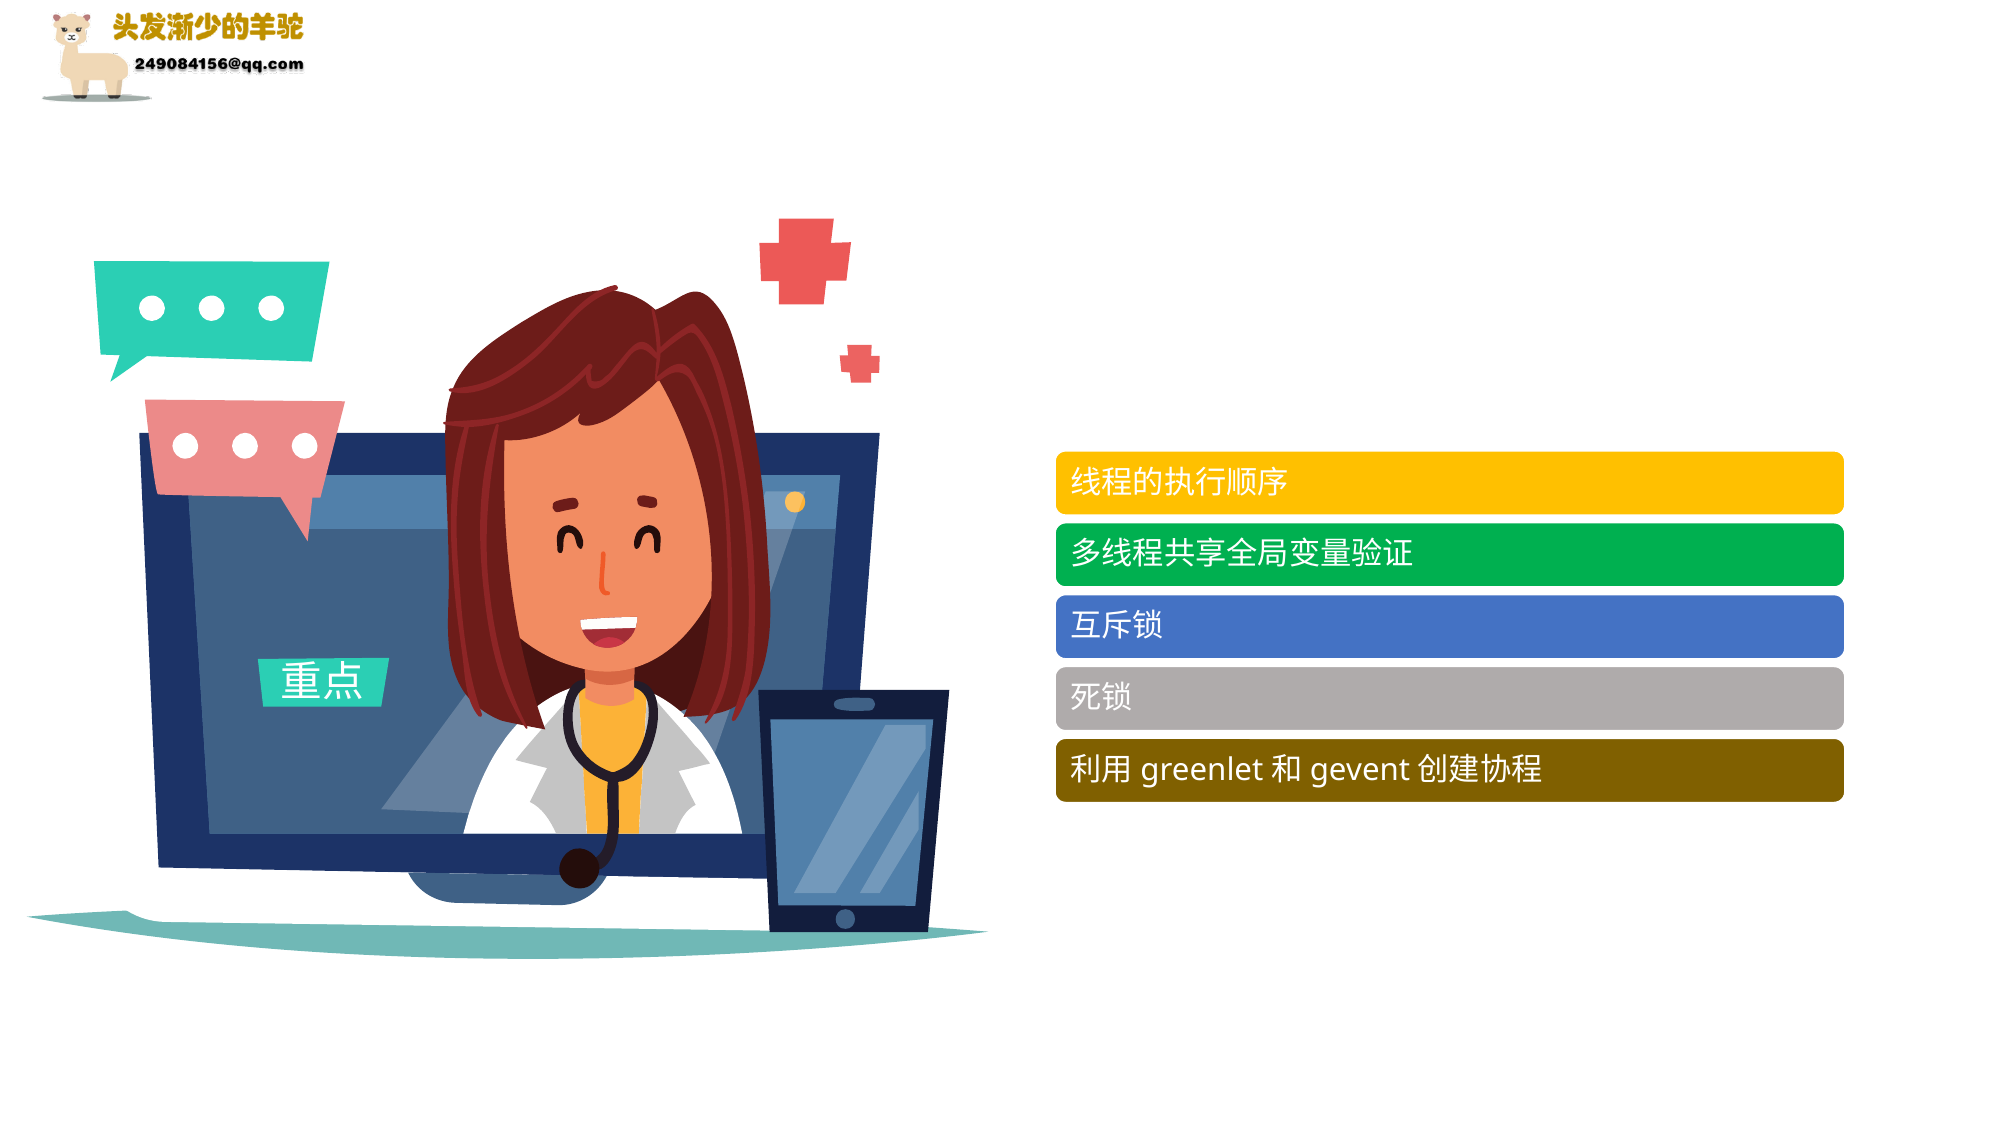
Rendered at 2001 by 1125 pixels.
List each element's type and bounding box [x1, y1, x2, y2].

text_box [26, 180, 989, 1002]
picture [37, 2, 330, 112]
text_box [1054, 446, 1846, 807]
